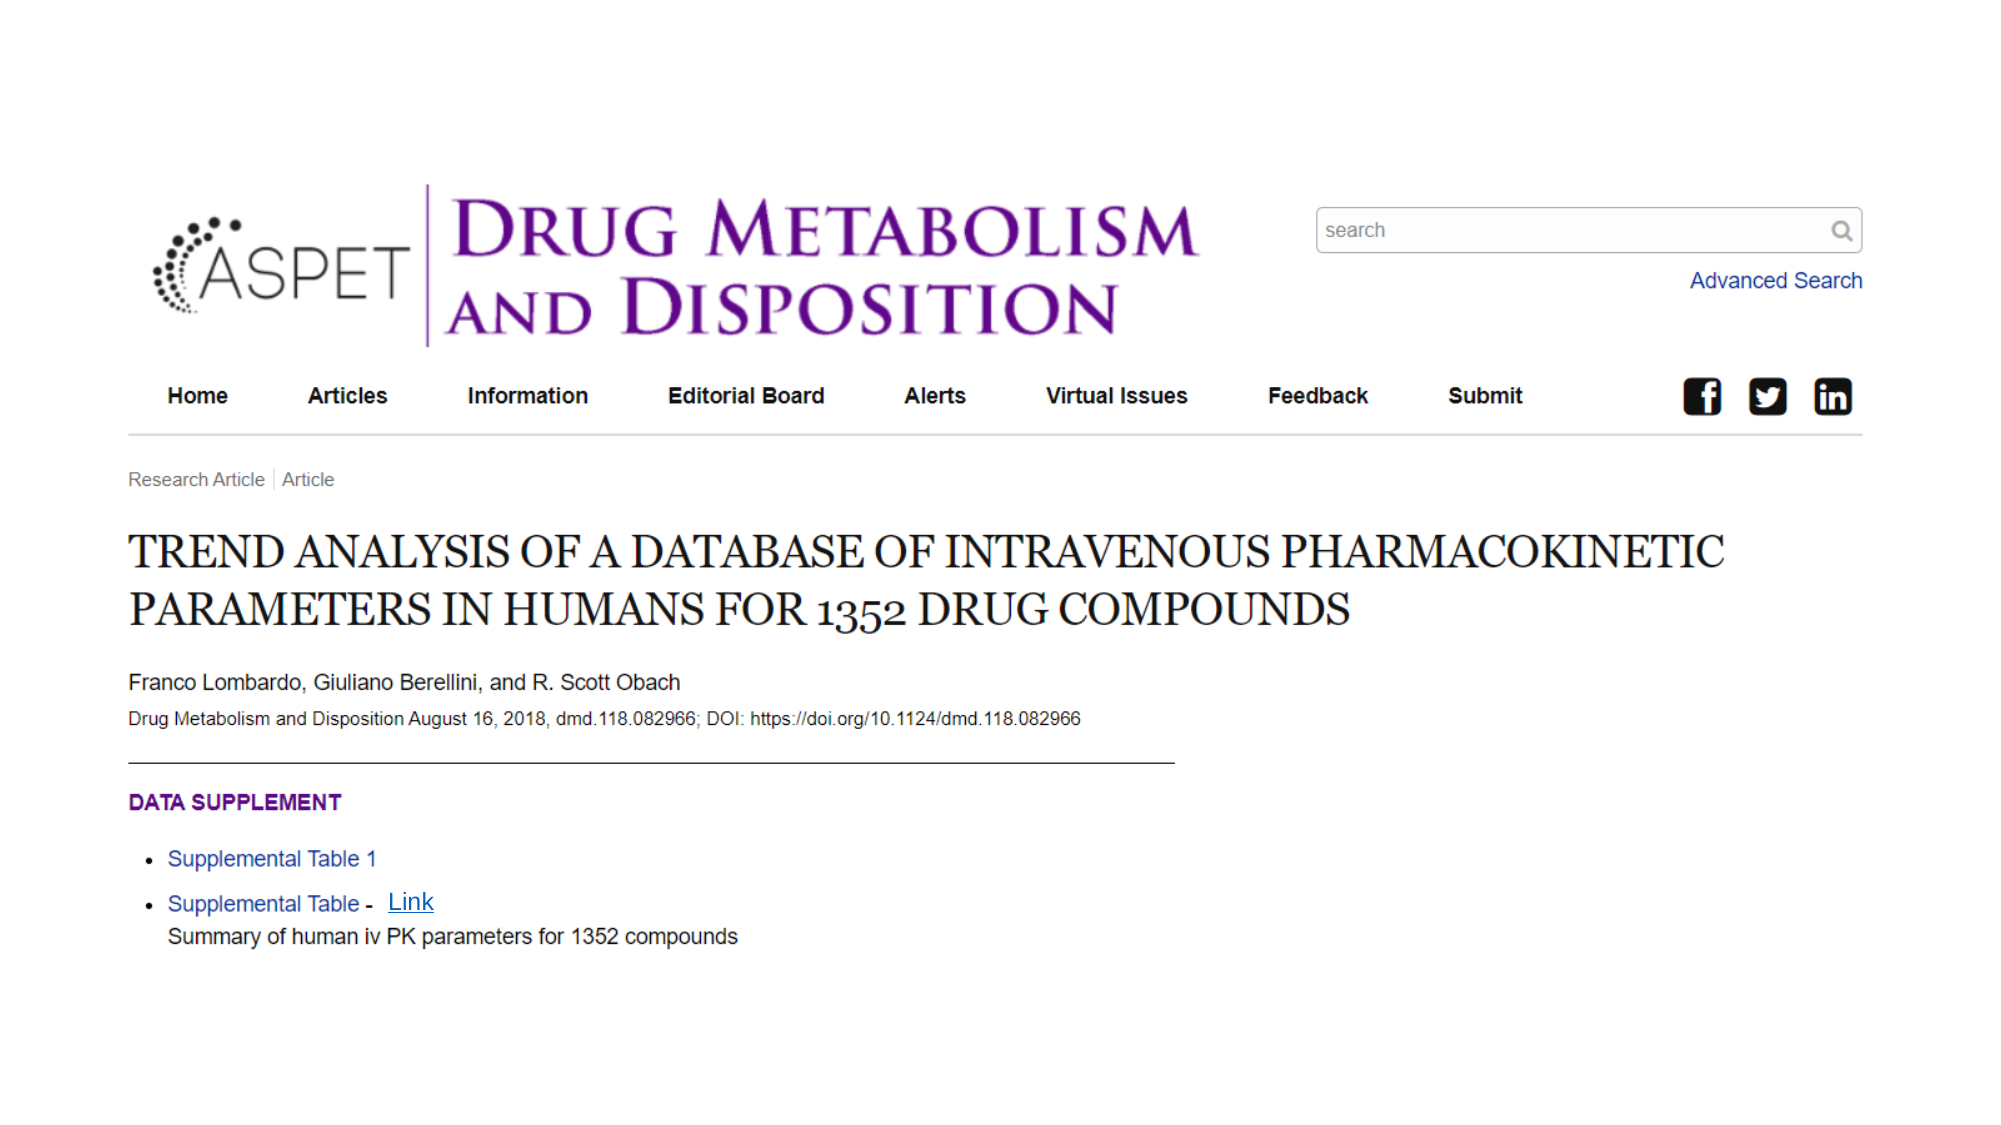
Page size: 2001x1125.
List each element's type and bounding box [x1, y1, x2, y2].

picture [96, 157, 1904, 968]
